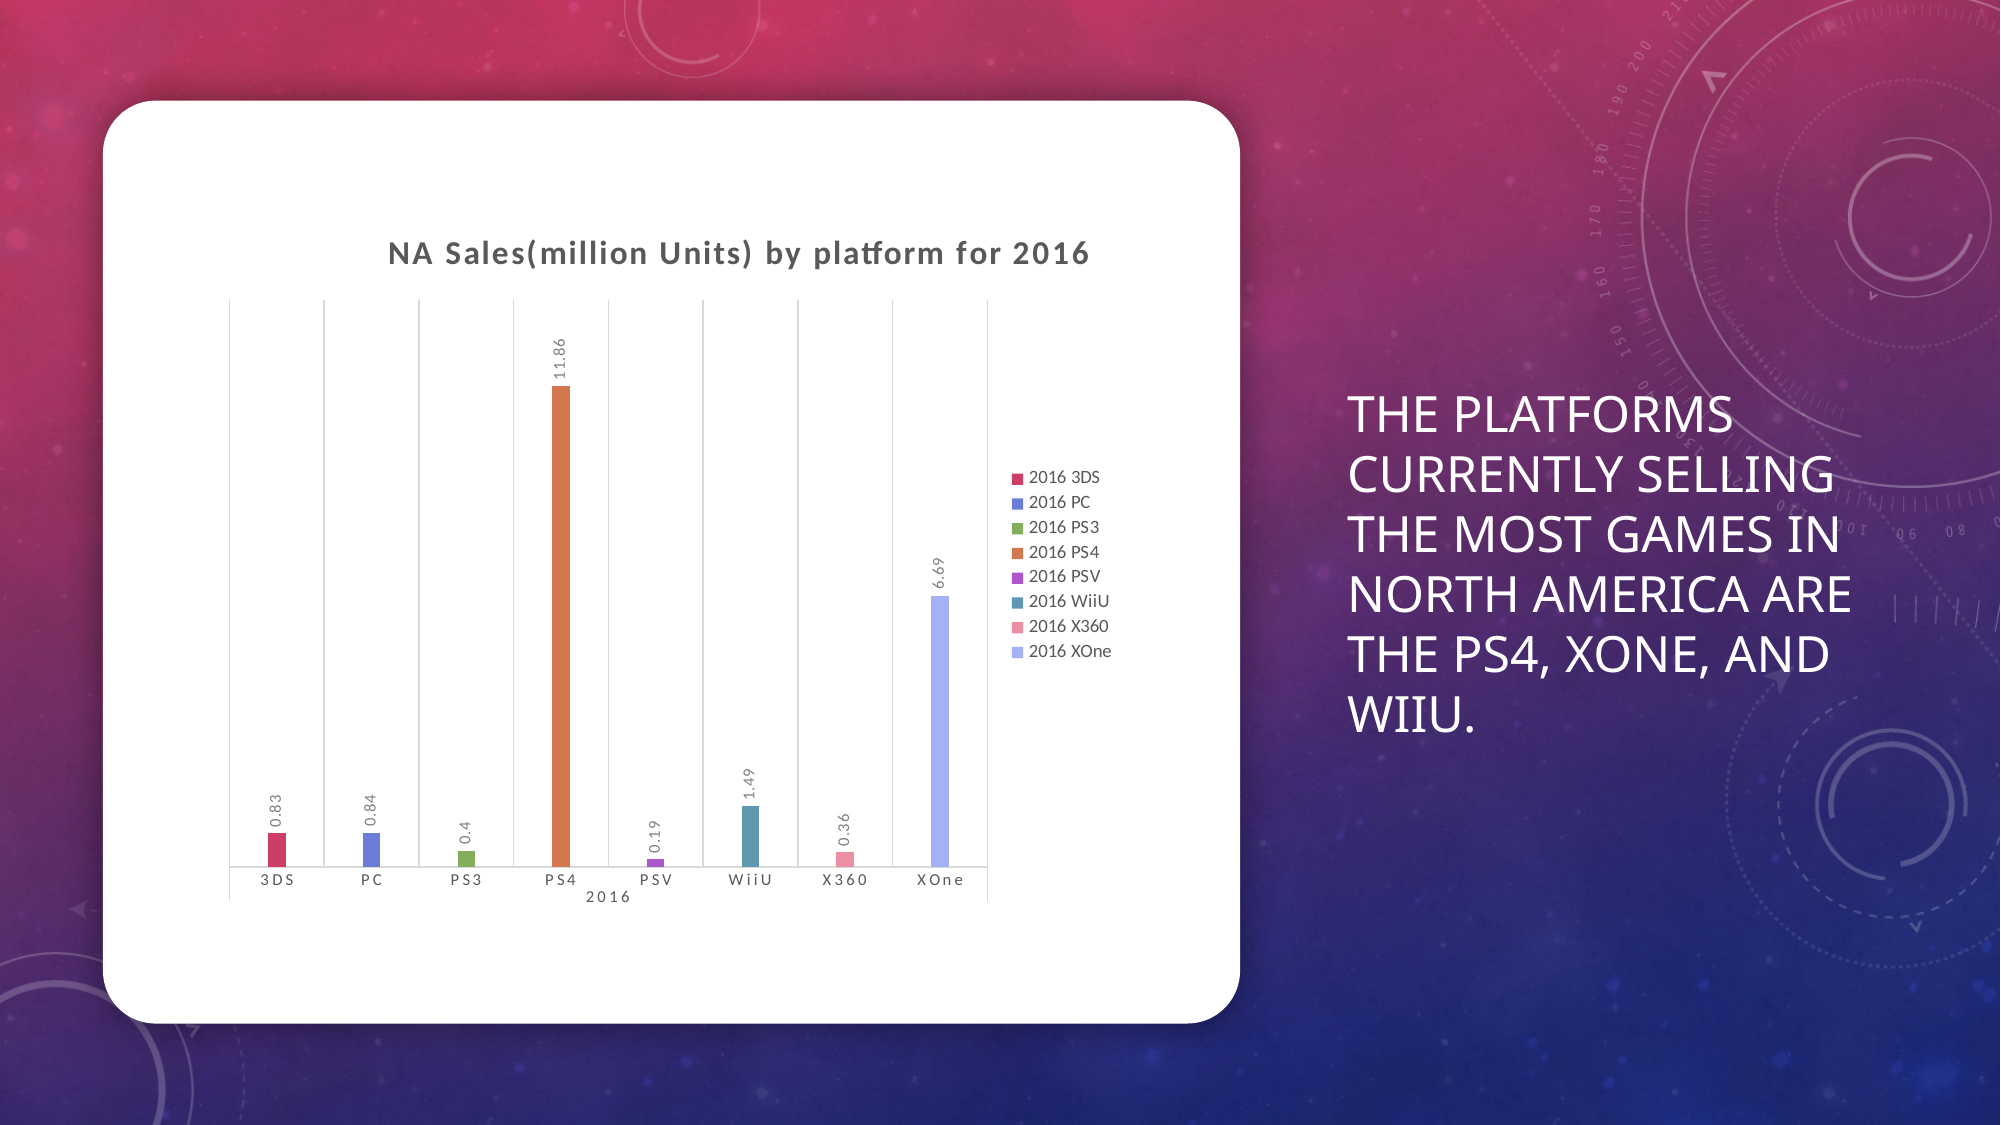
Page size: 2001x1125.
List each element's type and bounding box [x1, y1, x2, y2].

chart [210, 210, 1131, 922]
picture [0, 0, 2000, 1125]
